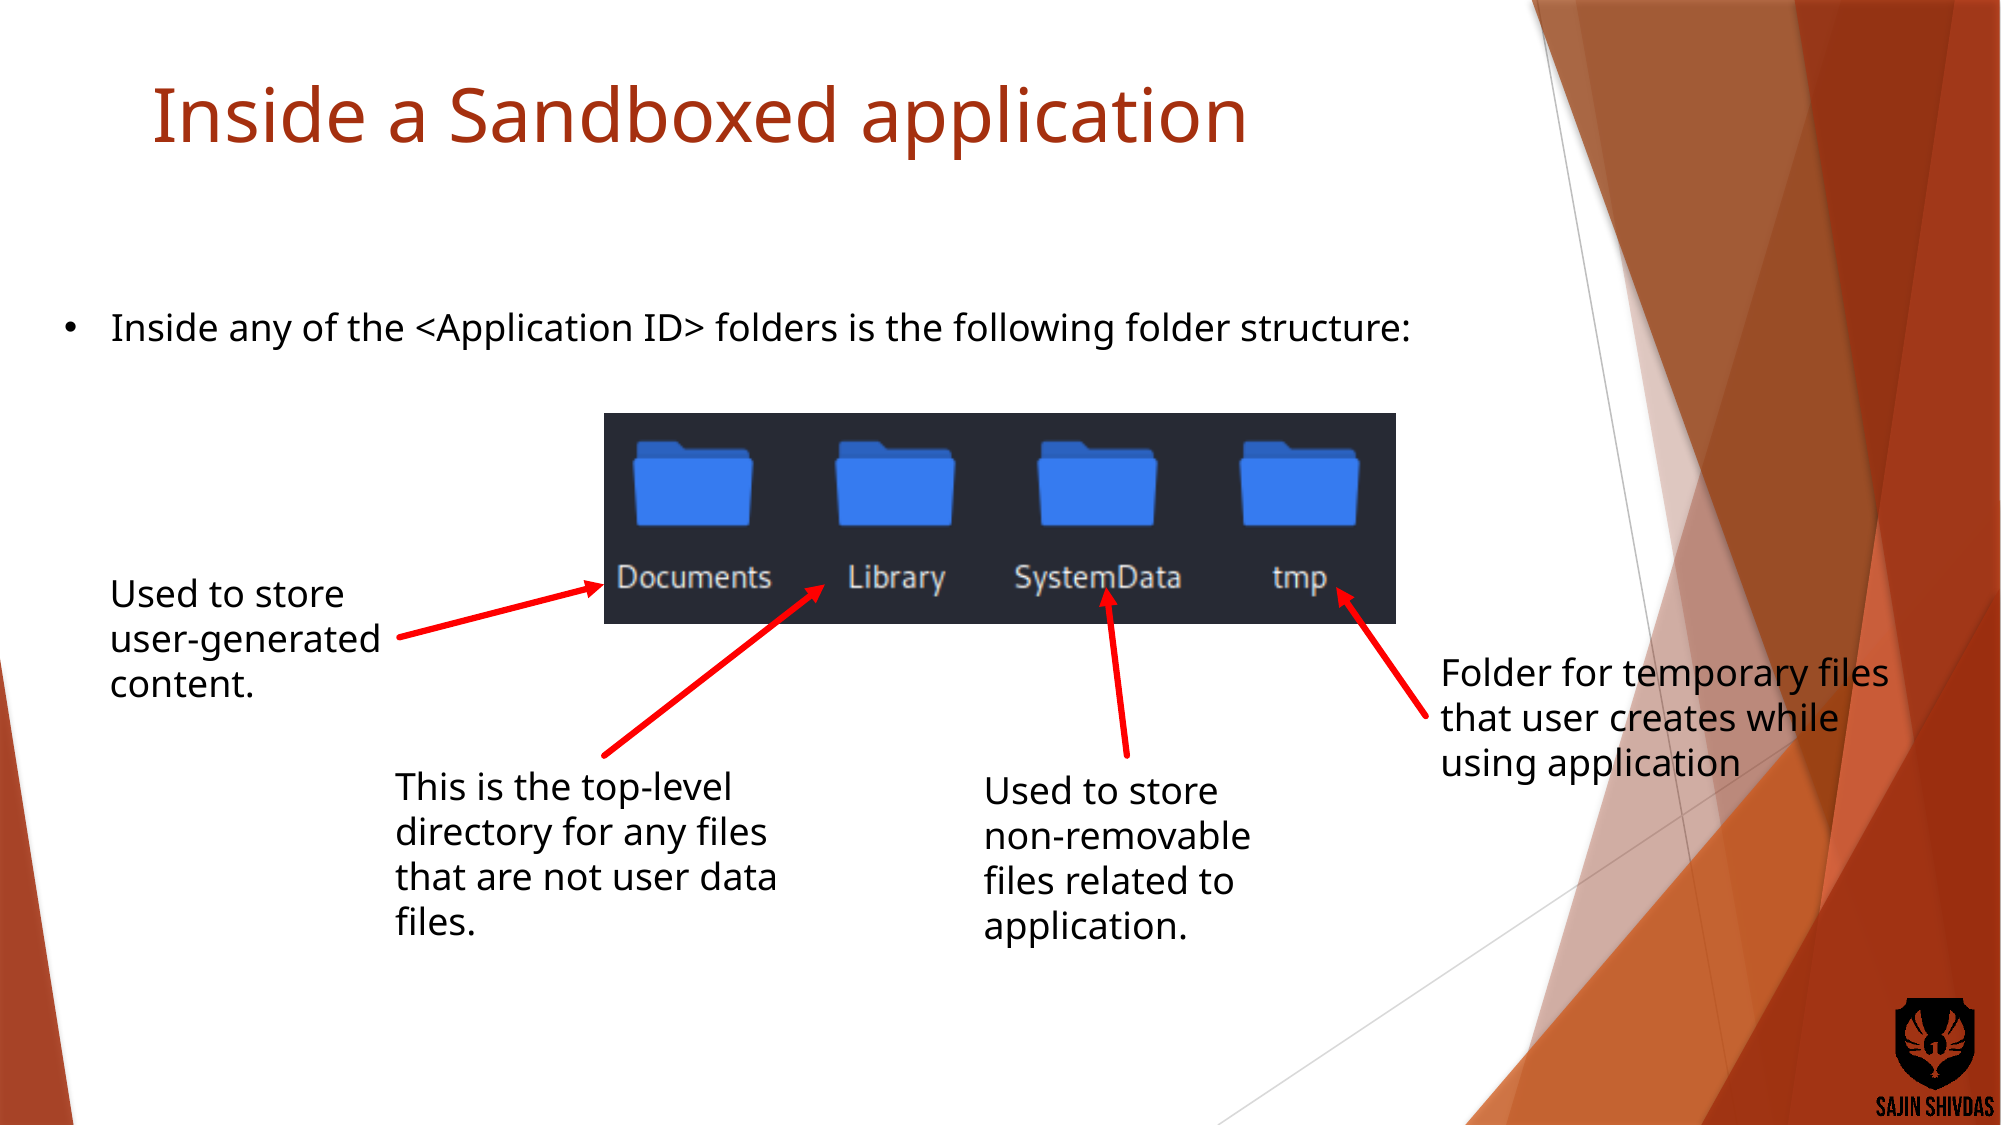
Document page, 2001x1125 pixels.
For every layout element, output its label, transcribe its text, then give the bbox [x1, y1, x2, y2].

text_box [603, 583, 826, 757]
text_box Used to store user-generated content. [94, 562, 400, 713]
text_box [1335, 586, 1427, 718]
text_box Folder for temporary files that user creates while using application [1425, 641, 1953, 791]
title Inside a Sandboxed application [137, 59, 1706, 278]
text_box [398, 583, 603, 639]
picture [1863, 985, 2001, 1125]
picture [603, 412, 1397, 625]
text_box Inside any of the <Application ID> folders is the following folder structure: [49, 296, 1428, 357]
text_box Used to store non-removable files related to application. [968, 759, 1285, 955]
text_box This is the top-level directory for any files that are not user data files. [380, 755, 829, 951]
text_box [1105, 586, 1128, 757]
